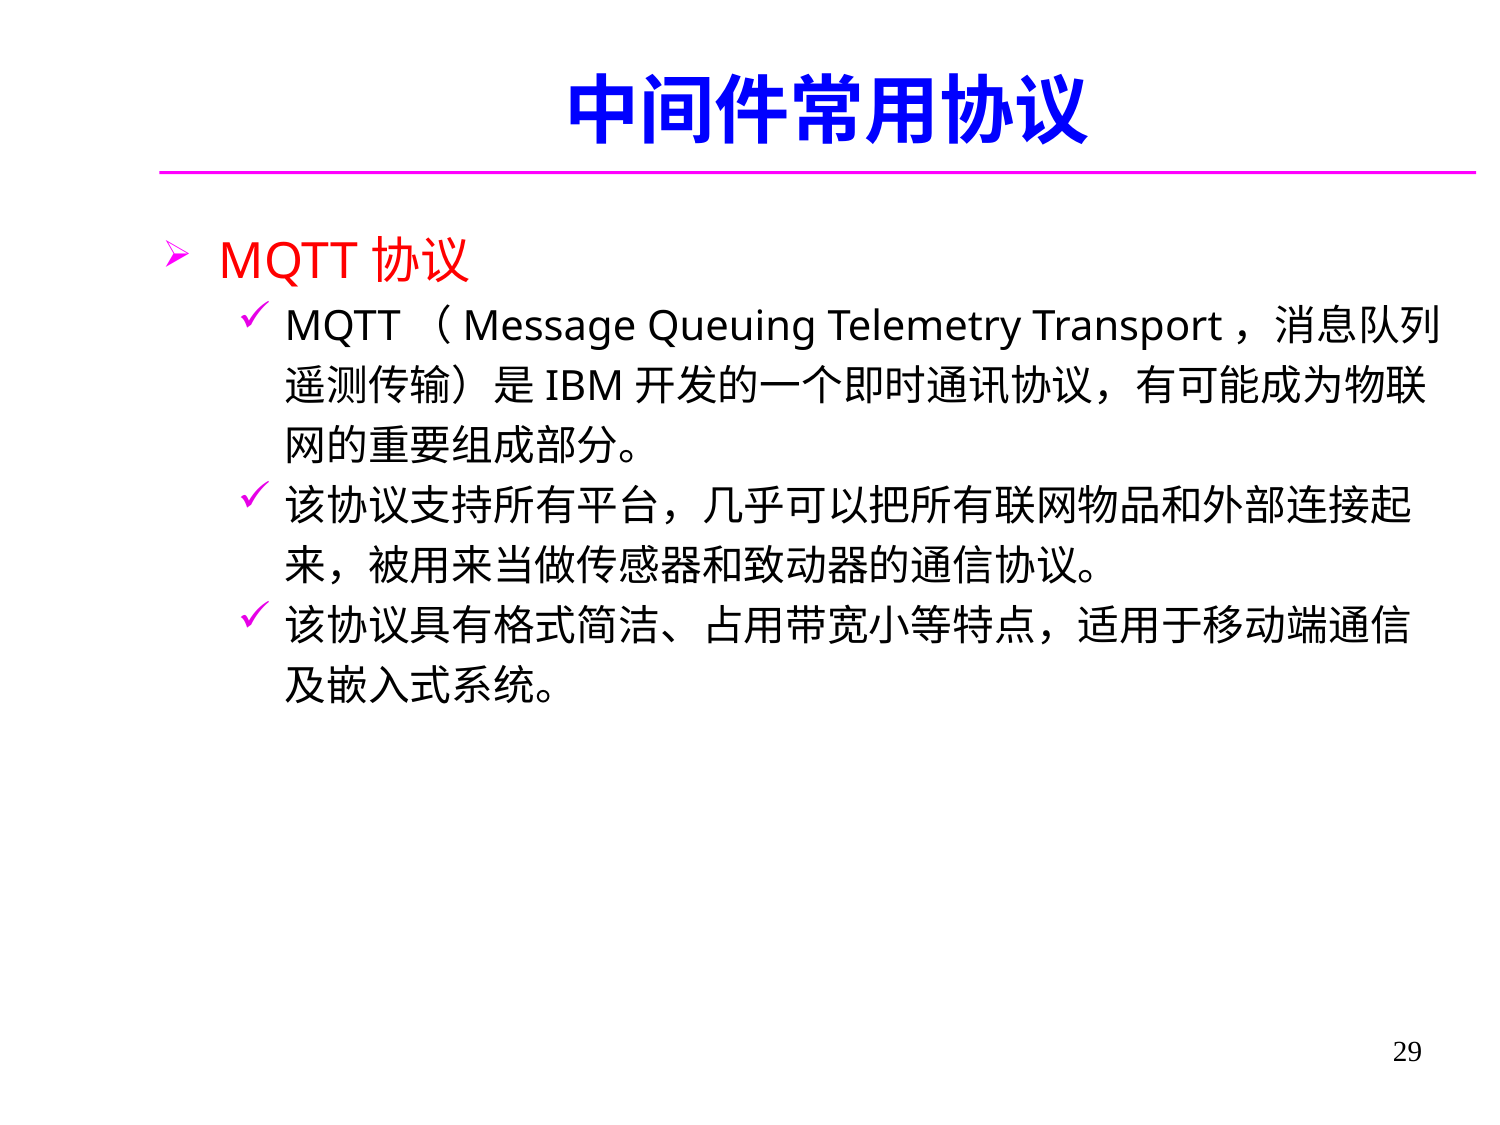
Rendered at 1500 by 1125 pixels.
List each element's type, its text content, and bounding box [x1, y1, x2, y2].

list MQTT协议 MQTT（Message Queuing Telemetry Transport，消息队列遥测传输）是IBM开发的一个即时通讯协议，有可能成为物联网的重要组成部分。 该协议支持所有平台，几乎可以把所有联网物品和外部连接起来，被用来当做传感器和致动器的通信协议。 该协议具有格式简洁、占用带宽小等特点，适用于移动端通信及嵌入式系统。 [147, 209, 1462, 1088]
title 中间件常用协议 [183, 19, 1471, 160]
slide_number 29 [1125, 1012, 1438, 1088]
